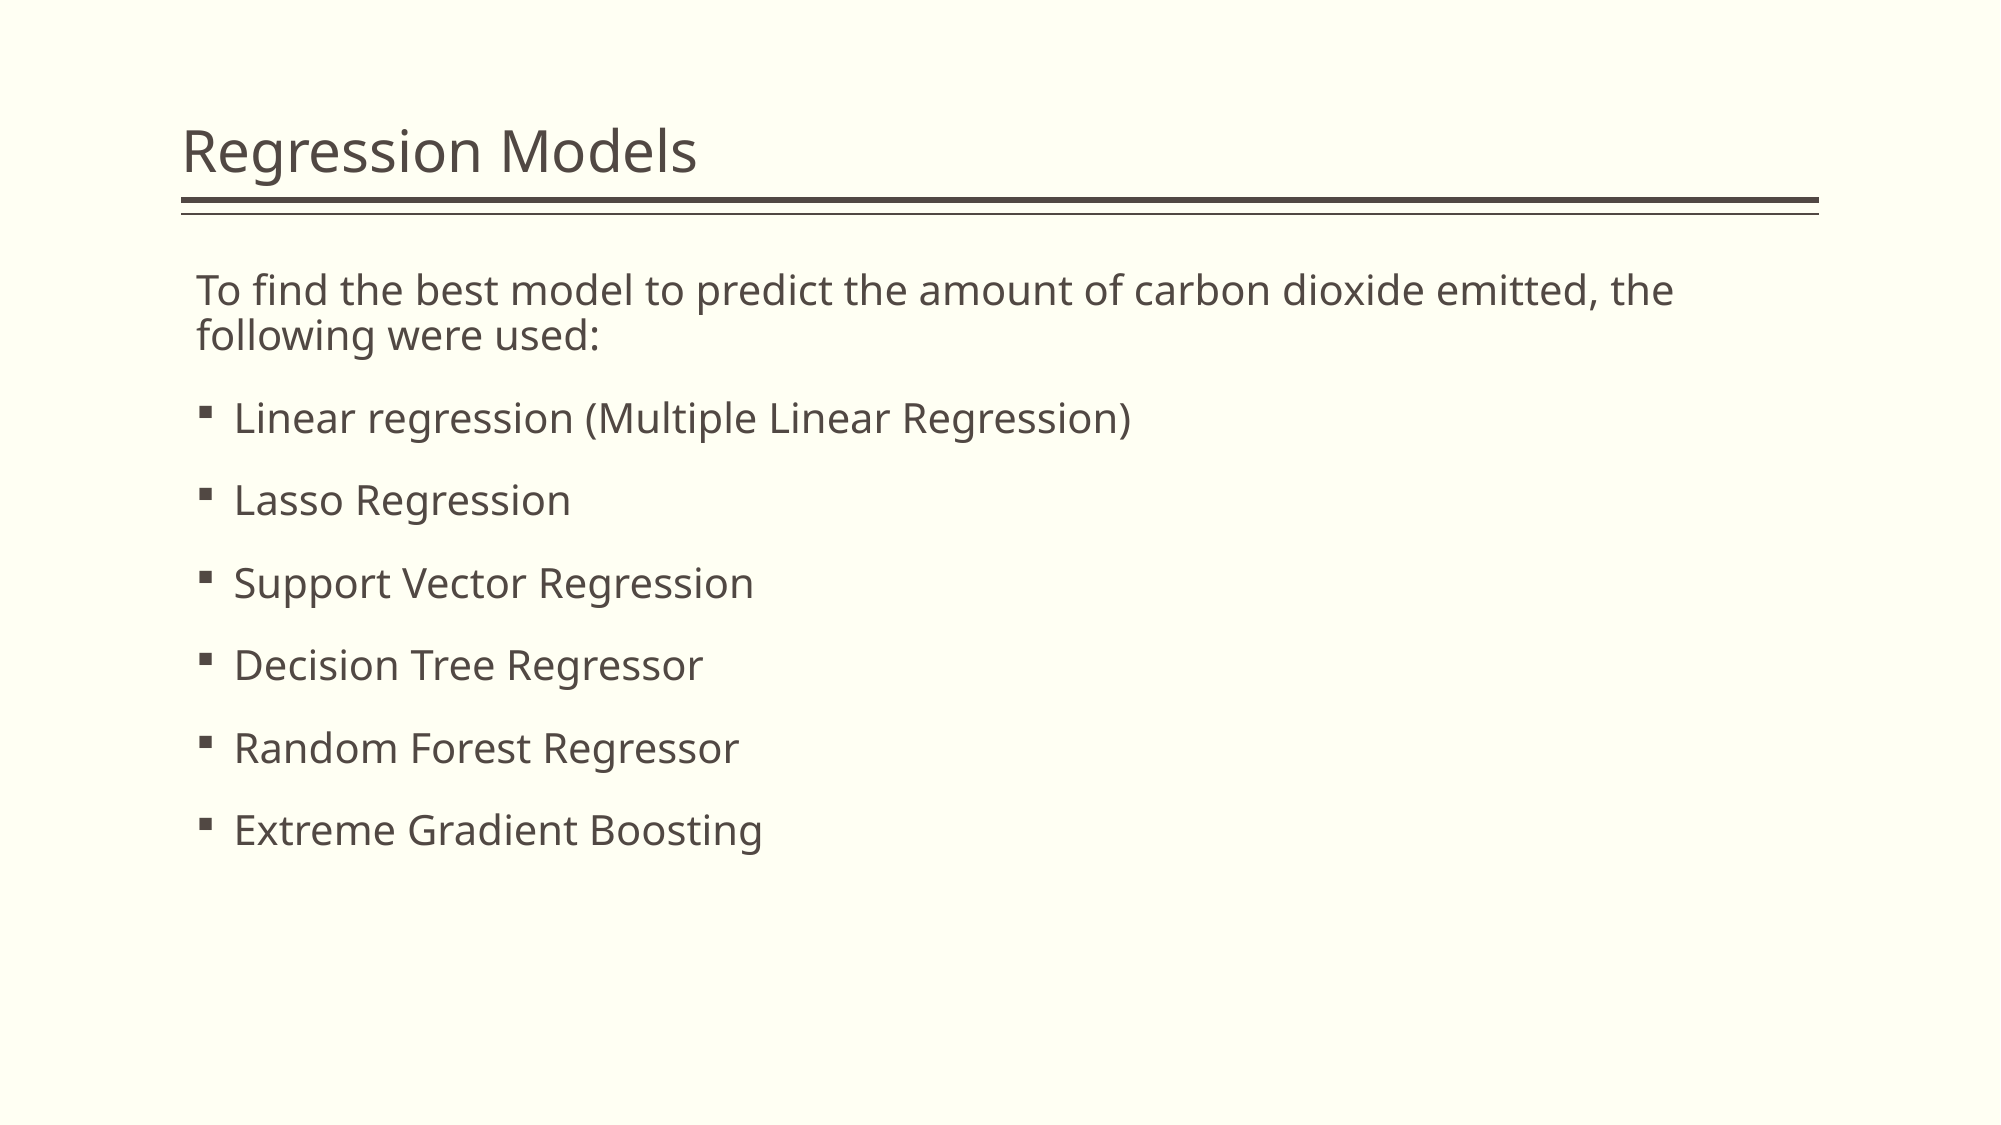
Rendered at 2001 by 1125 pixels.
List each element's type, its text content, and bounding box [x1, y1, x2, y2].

text_box To find the best model to predict the amount of carbon dioxide emitted, the following were used: Linear regression (Multiple Linear Regression) Lasso Regression Support Vector Regression Decision Tree Regressor Random Forest Regressor Extreme Gradient Boosting [181, 262, 1777, 975]
title Regression Models [181, 12, 1819, 193]
